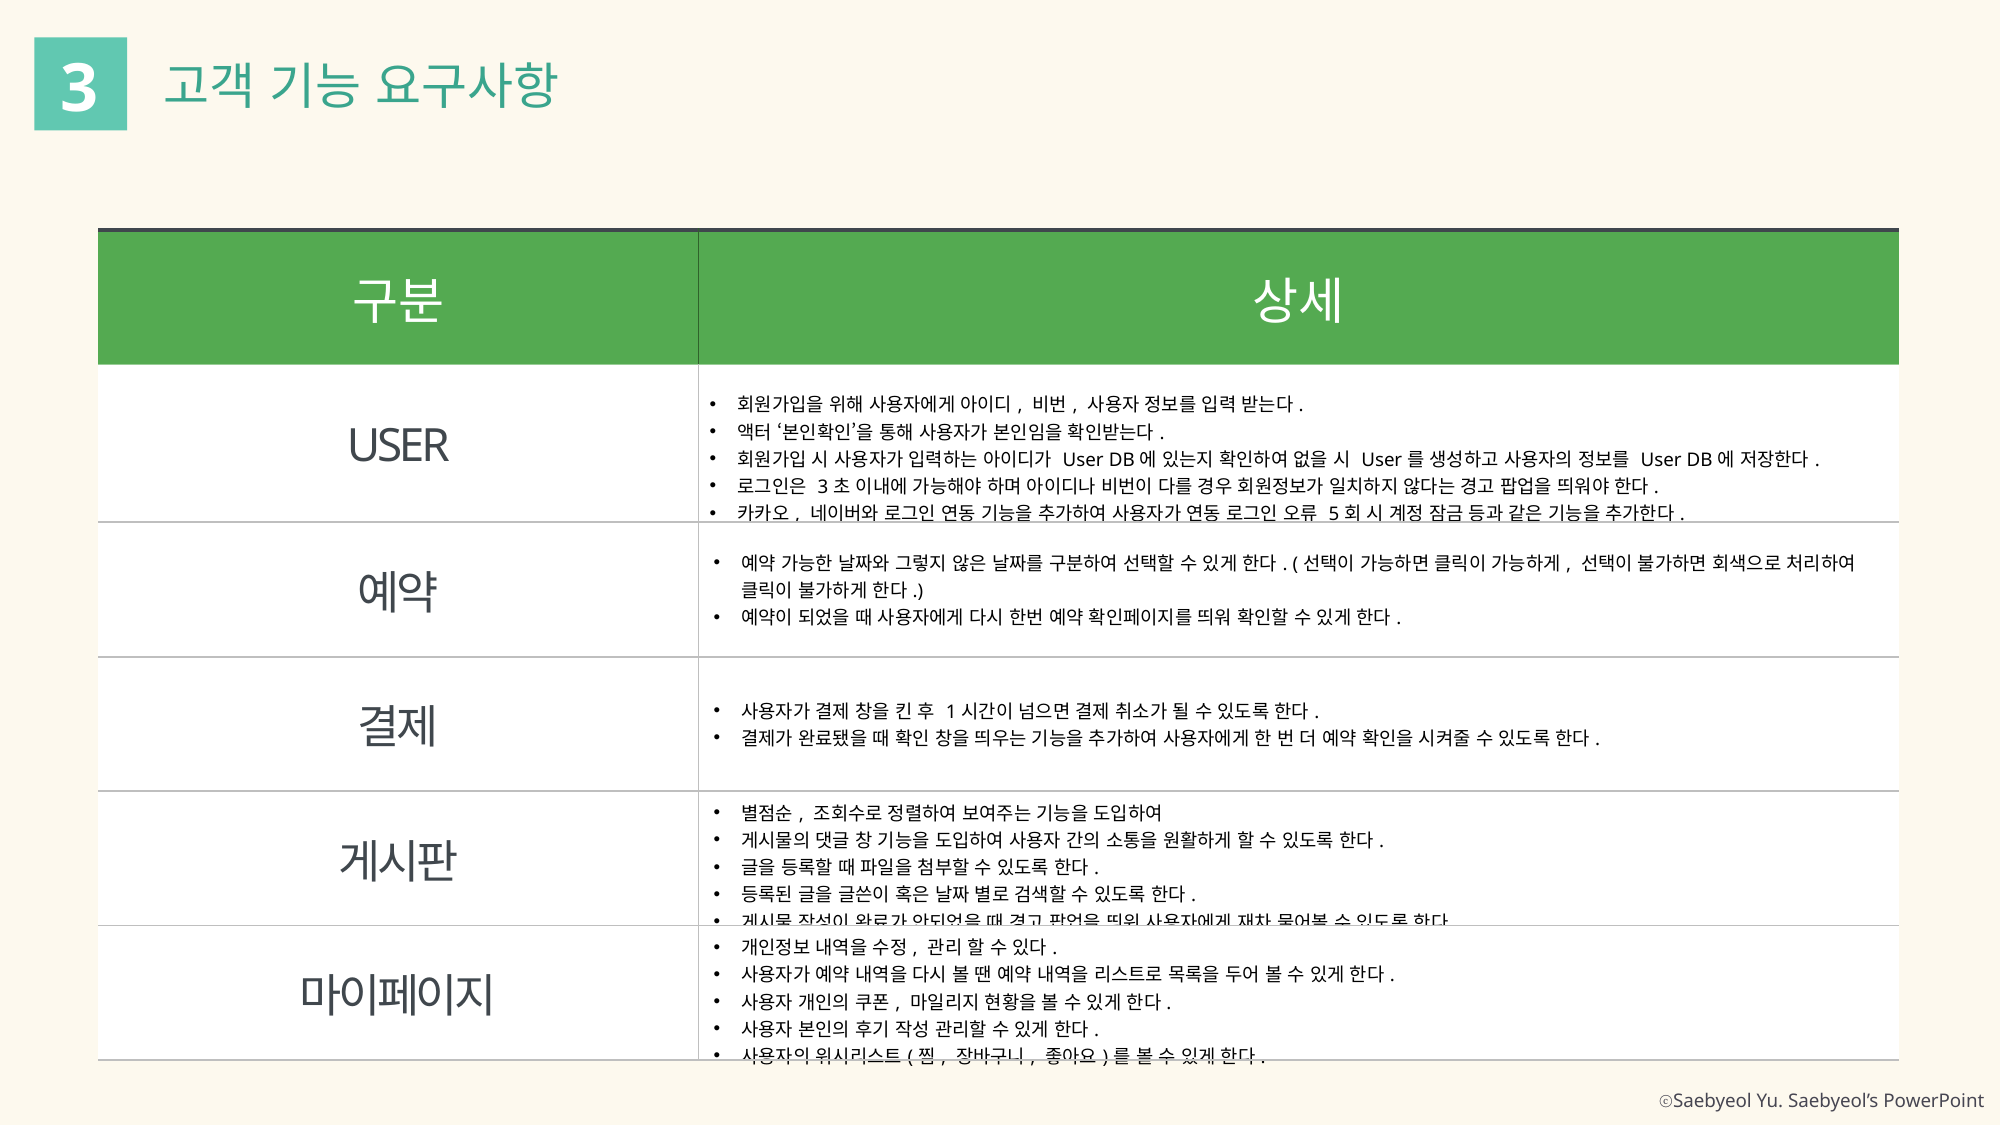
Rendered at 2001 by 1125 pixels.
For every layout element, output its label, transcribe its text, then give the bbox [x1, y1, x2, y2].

table_cell 예약 가능한 날짜와 그렇지 않은 날짜를 구분하여 선택할 수 있게 한다. (선택이 가능하면 클릭이 가능하게, 선택이 불가하면 회색으로 처리하여 클릭이 불가하게 한다.) 예약이 되었을 때 사용자에게 다시 한번 예약 확인페이지를 띄워 확인할 수 있게 한다. [699, 523, 1899, 656]
table_cell USER [98, 365, 698, 521]
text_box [135, 46, 604, 148]
table_cell 회원가입을 위해 사용자에게 아이디, 비번, 사용자 정보를 입력 받는다. 액터 ‘본인확인’을 통해 사용자가 본인임을 확인받는다. 회원가입 시 사용자가 입력하는 아이디가 User DB에 있는지 확인하여 없을 시 User를 생성하고 사용자의 정보를 User DB에 저장한다. 로그인은 3초 이내에 가능해야 하며 아이디나 비번이 다를 경우 회원정보가 일치하지 않다는 경고 팝업을 띄워야 한다. 카카오, 네이버와 로그인 연동 기능을 추가하여 사용자가 연동 로그인 오류 5회 시 계정 잠금 등과 같은 기능을 추가한다. [699, 365, 1899, 521]
table_cell 사용자가 결제 창을 킨 후 1시간이 넘으면 결제 취소가 될 수 있도록 한다. 결제가 완료됐을 때 확인 창을 띄우는 기능을 추가하여 사용자에게 한 번 더 예약 확인을 시켜줄 수 있도록 한다. [699, 658, 1899, 790]
table_cell 결제 [98, 658, 698, 790]
table_cell 개인정보 내역을 수정, 관리 할 수 있다. 사용자가 예약 내역을 다시 볼 땐 예약 내역을 리스트로 목록을 두어 볼 수 있게 한다. 사용자 개인의 쿠폰, 마일리지 현황을 볼 수 있게 한다. 사용자 본인의 후기 작성 관리할 수 있게 한다. 사용자의 위시리스트(찜, 장바구니, 좋아요)를 볼 수 있게 한다. [699, 926, 1899, 1059]
table_header 구분 [98, 232, 698, 364]
table_cell 별점순, 조회수로 정렬하여 보여주는 기능을 도입하여 게시물의 댓글 창 기능을 도입하여 사용자 간의 소통을 원활하게 할 수 있도록 한다. 글을 등록할 때 파일을 첨부할 수 있도록 한다. 등록된 글을 글쓴이 혹은 날짜 별로 검색할 수 있도록 한다. 게시물 작성이 완료가 안되었을 때 경고 팝업을 띄워 사용자에게 재차 물어볼 수 있도록 한다. [699, 792, 1899, 925]
table_cell 예약 [98, 523, 698, 656]
table_cell 마이페이지 [98, 926, 698, 1059]
text_box 3 [45, 37, 114, 133]
table_header 상세 [699, 232, 1899, 364]
table_cell 게시판 [98, 792, 698, 925]
text_box [33, 36, 128, 131]
